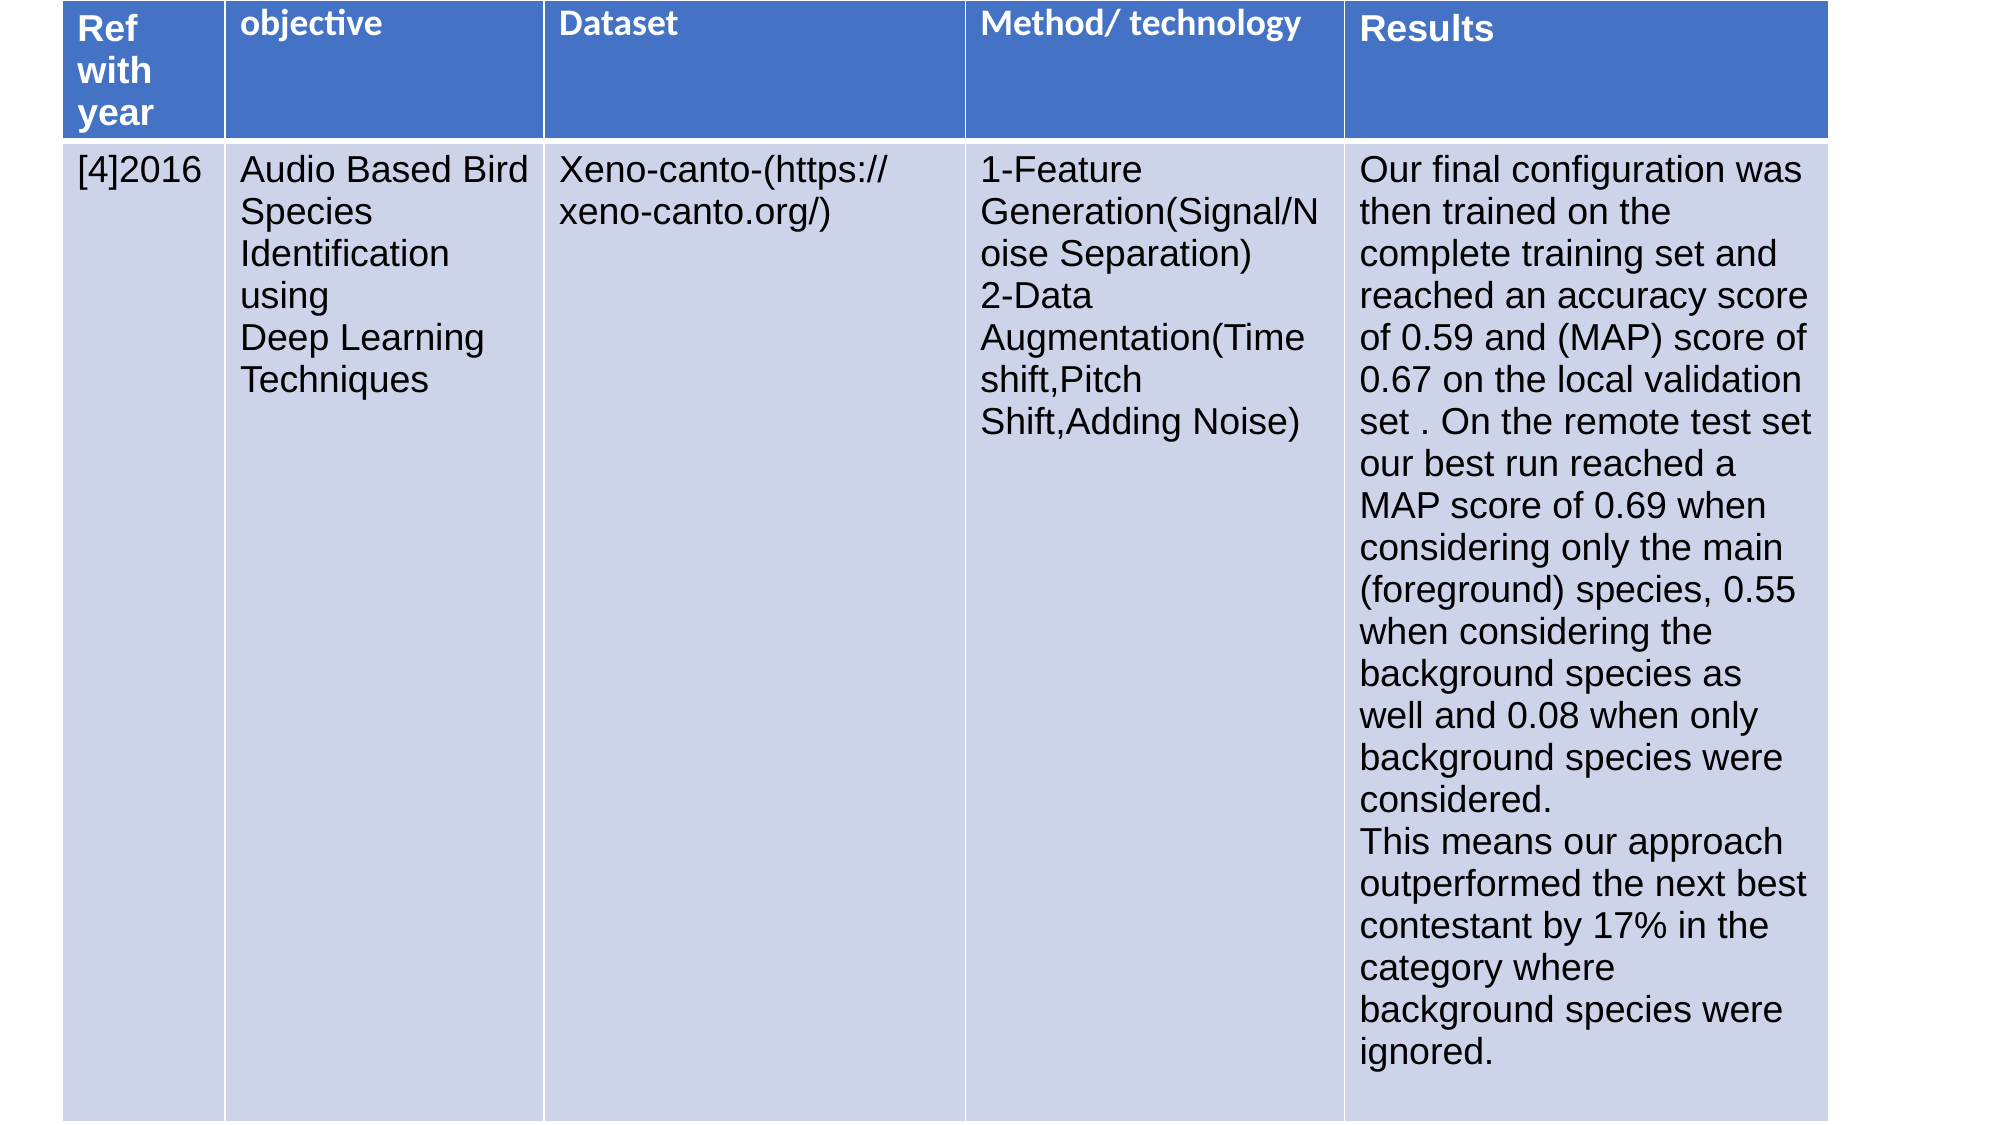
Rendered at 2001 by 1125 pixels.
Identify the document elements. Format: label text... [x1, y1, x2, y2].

table_cell Audio Based Bird Species Identification using Deep Learning Techniques [226, 144, 543, 1121]
table_header Method/ technology [966, 1, 1344, 138]
table_header Ref with year [63, 1, 224, 138]
table_header Results [1345, 1, 1828, 138]
table_cell Our final configuration was then trained on the complete training set and reached an accuracy score of 0.59 and (MAP) score of 0.67 on the local validation set . On the remote test set our best run reached a MAP score of 0.69 when considering only the main (foreground) species, 0.55 when considering the background species as well and 0.08 when only background species were considered. This means our approach outperformed the next best contestant by 17% in the category where background species were ignored. [1345, 144, 1828, 1121]
table_cell 1-Feature Generation(Signal/Noise Separation) 2-Data Augmentation(Time shift,Pitch Shift,Adding Noise) [966, 144, 1344, 1121]
table_header objective [226, 1, 543, 138]
table_cell Xeno-canto-(https://xeno-canto.org/) [545, 144, 965, 1121]
table_header Dataset [545, 1, 965, 138]
table_cell [4]2016 [63, 144, 224, 1121]
